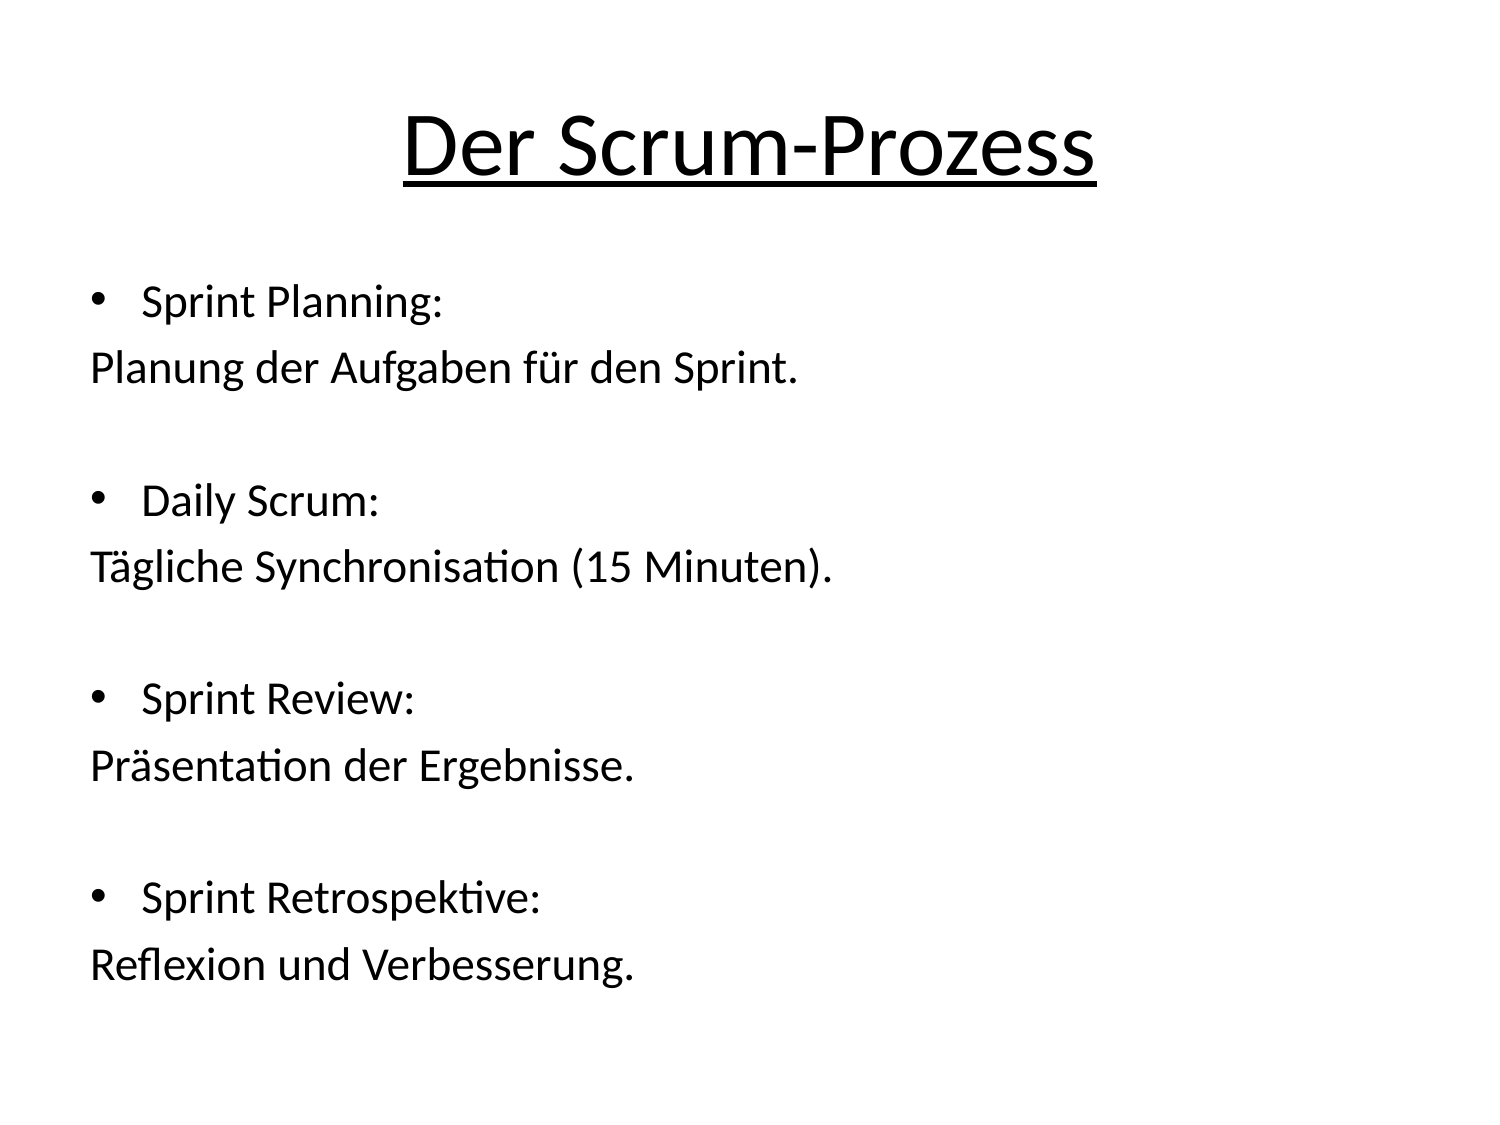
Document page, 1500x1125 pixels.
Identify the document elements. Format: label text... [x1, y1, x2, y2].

list Sprint Planning: Planung der Aufgaben für den Sprint. Daily Scrum: Tägliche Synchronisation (15 Minuten). Sprint Review: Präsentation der Ergebnisse. Sprint Retrospektive: Reflexion und Verbesserung. [75, 262, 1425, 1005]
title Der Scrum-Prozess [75, 45, 1425, 233]
